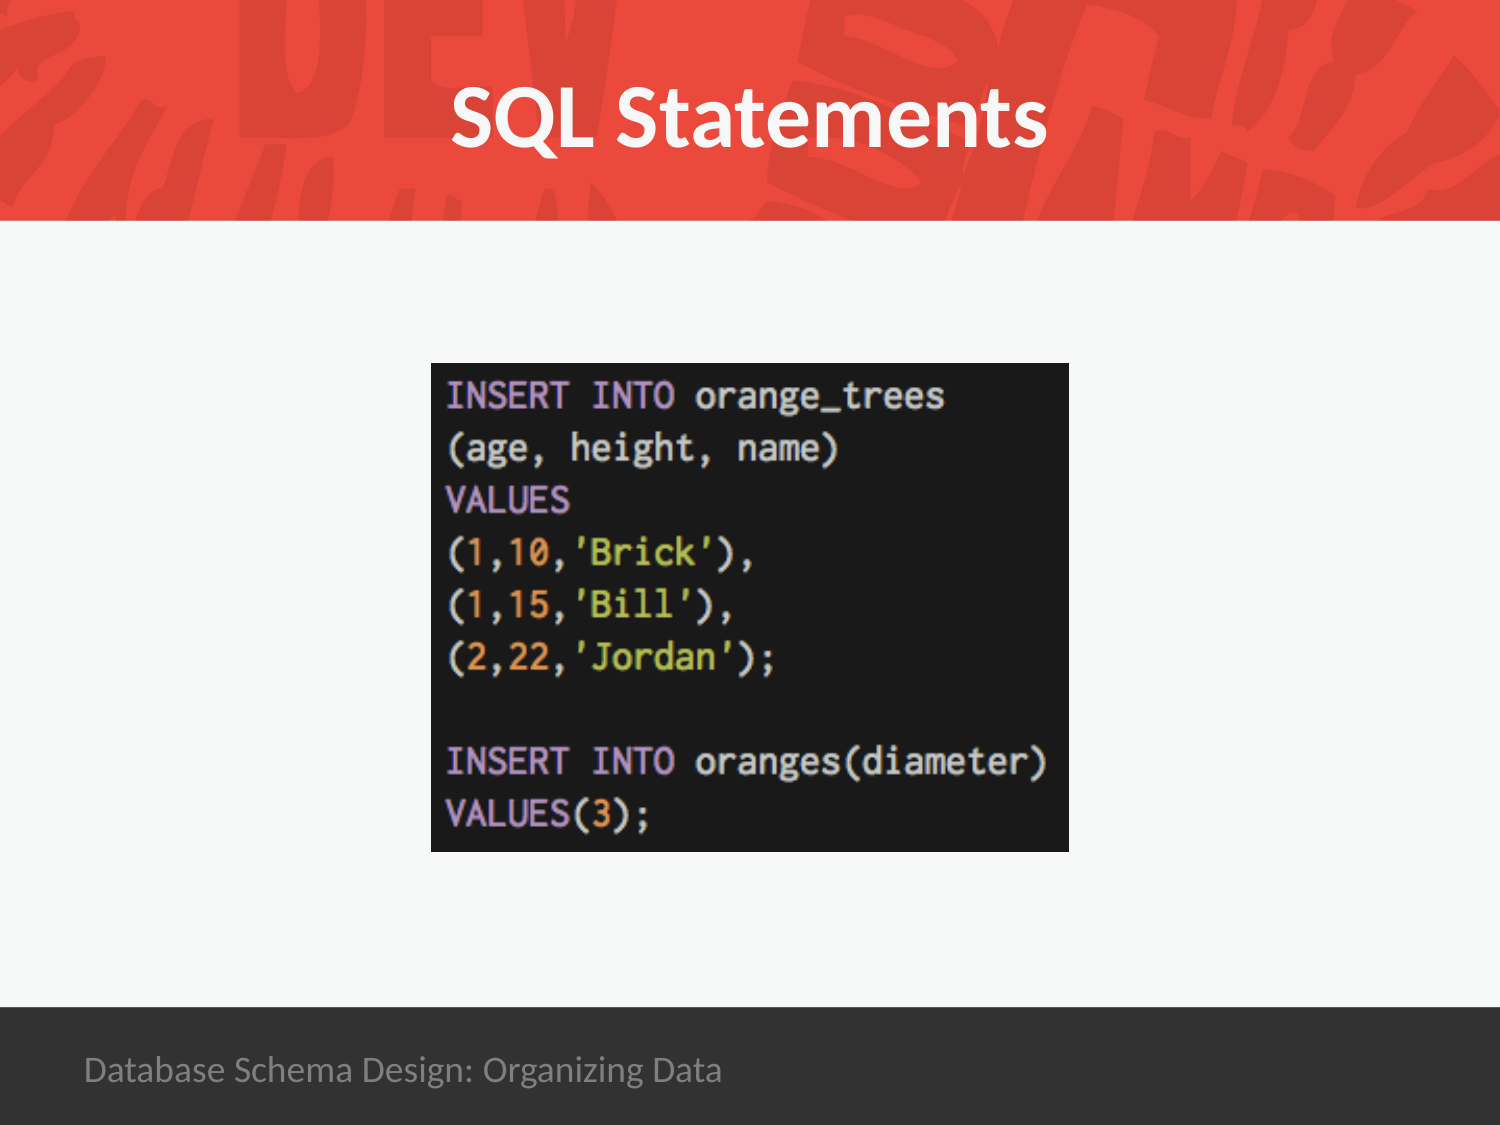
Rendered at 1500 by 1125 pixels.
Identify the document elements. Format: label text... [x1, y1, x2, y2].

text_box Database Schema Design: Organizing Data [83, 1045, 1434, 1091]
picture [0, 0, 1500, 1125]
title SQL Statements [74, 16, 1426, 206]
